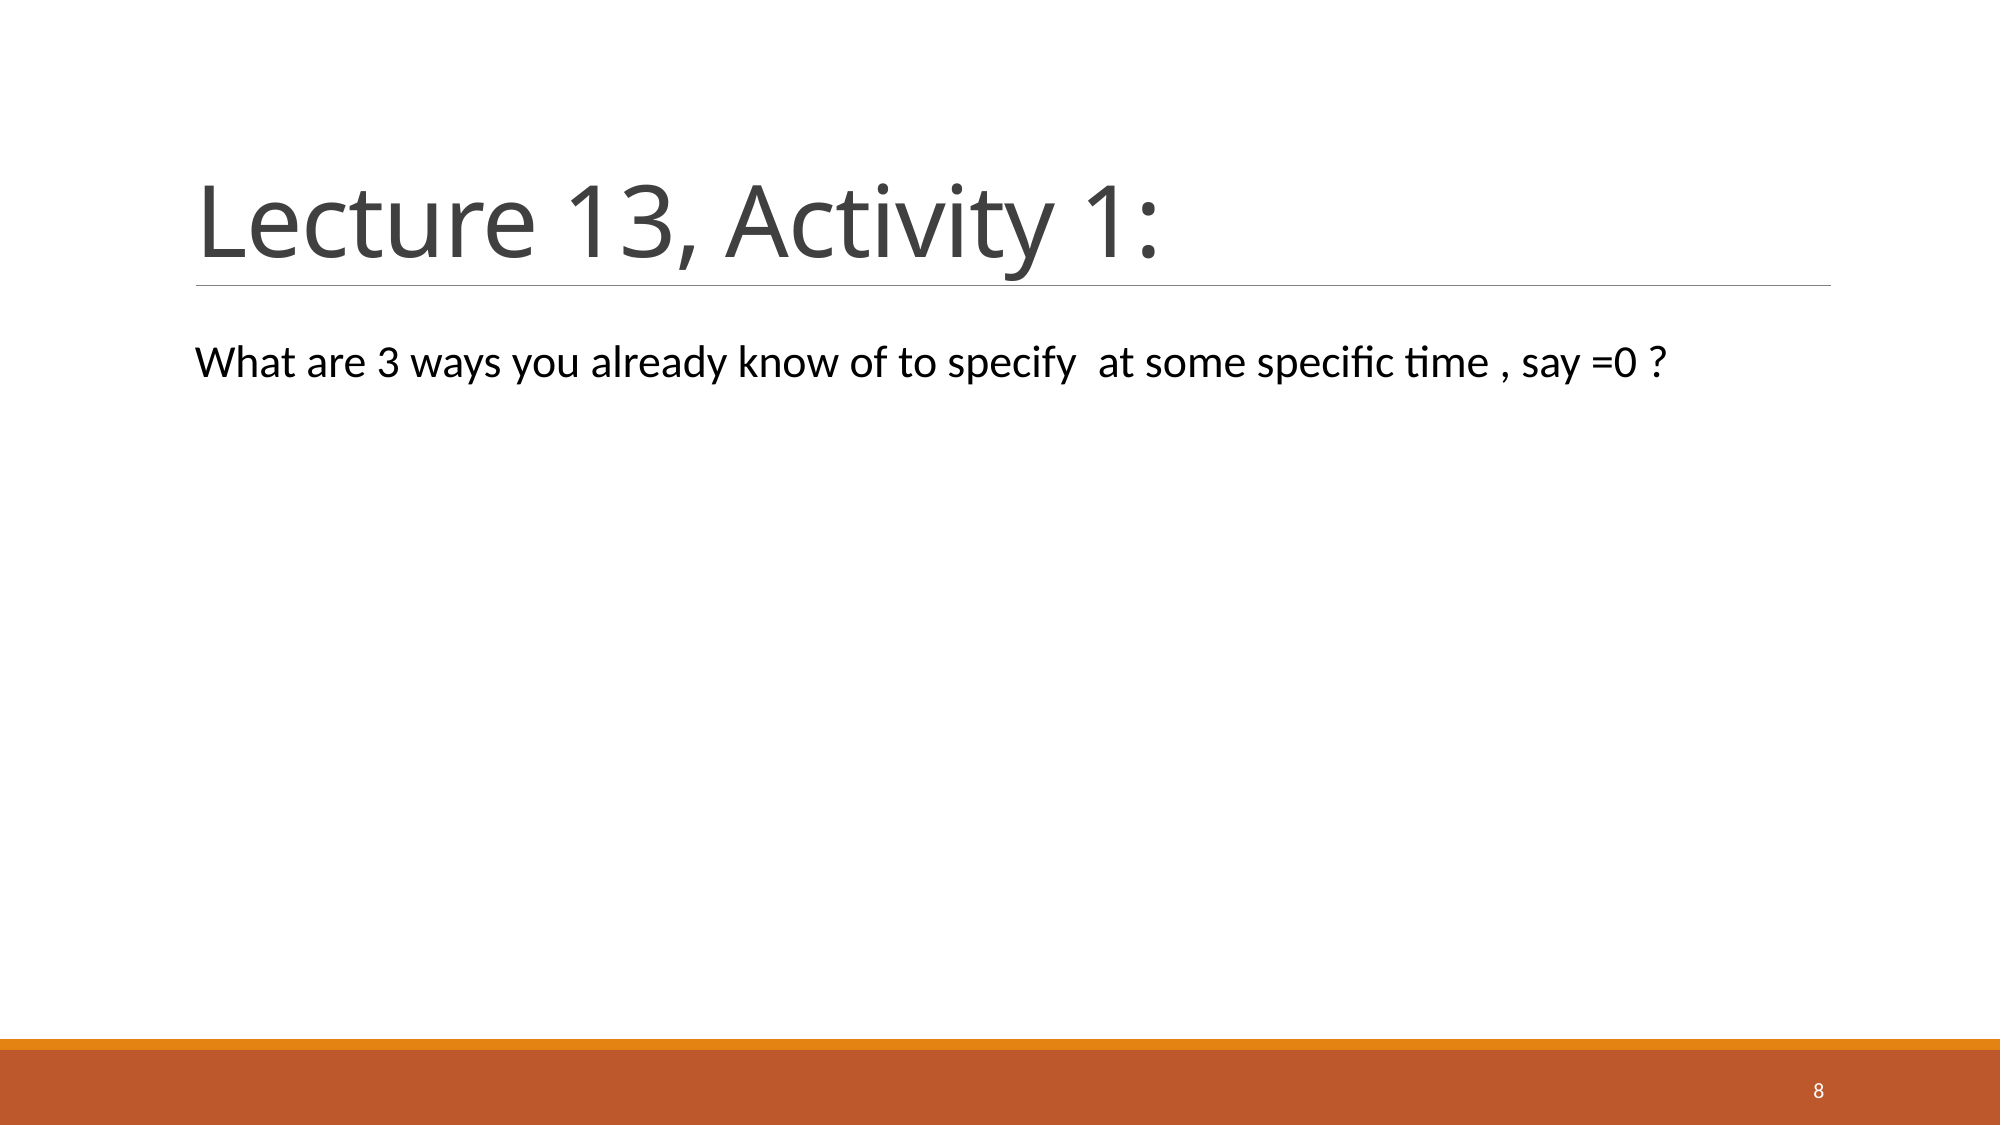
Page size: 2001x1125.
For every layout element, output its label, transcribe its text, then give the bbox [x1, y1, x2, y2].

slide_number 8 [1624, 1059, 1840, 1120]
title Lecture 13, Activity 1: [180, 47, 1830, 285]
